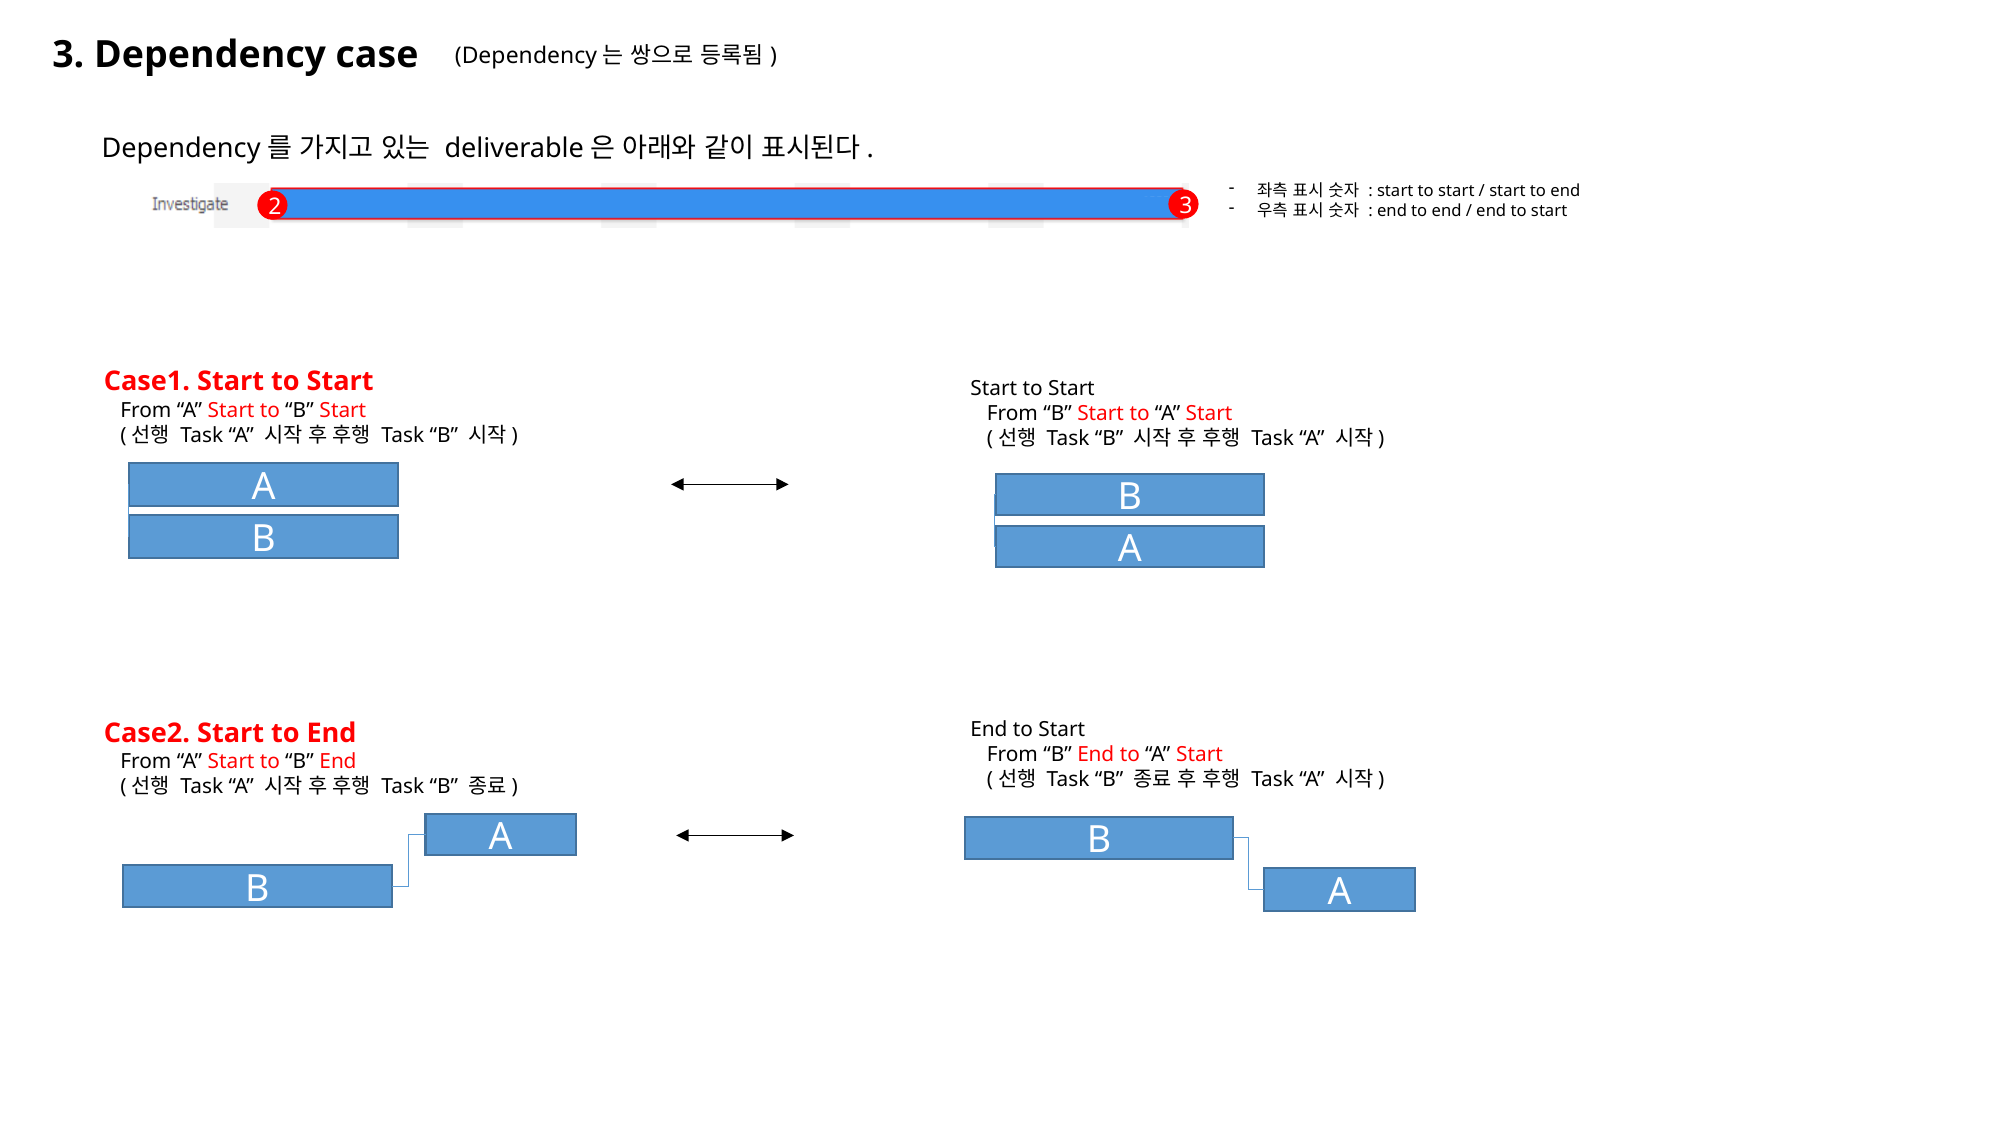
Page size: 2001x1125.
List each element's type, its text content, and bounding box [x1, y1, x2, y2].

text_box End to Start From “B” End to “A” Start (선행 Task “B” 종료 후 후행 Task “A” 시작) [955, 708, 1473, 799]
picture [145, 183, 1189, 228]
text_box 좌측 표시 숫자 : start to start / start to end 우측 표시 숫자 : end to end / end to start [1214, 172, 1746, 228]
text_box 3 [1189, 189, 1200, 219]
text_box A [128, 462, 399, 507]
text_box B [128, 514, 399, 559]
text_box 3. Dependency case [37, 22, 434, 83]
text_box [391, 834, 426, 887]
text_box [1233, 837, 1265, 890]
text_box Start to Start From “B” Start to “A” Start (선행 Task “B” 시작 후 후행 Task “A” 시작) [955, 367, 1473, 458]
text_box A [995, 525, 1265, 568]
text_box B [122, 864, 393, 908]
text_box B [964, 816, 1234, 860]
text_box Case1. Start to Start From “A” Start to “B” Start (선행 Task “A” 시작 후 후행 Task “B” 시작) [89, 356, 607, 454]
text_box Case2. Start to End From “A” Start to “B” End (선행 Task “A” 시작 후 후행 Task “B” 종료) [89, 708, 607, 806]
text_box A [424, 813, 577, 856]
text_box (Dependency는 쌍으로 등록됨) [439, 33, 913, 76]
text_box A [1263, 867, 1416, 912]
text_box B [995, 473, 1265, 516]
text_box Dependency를 가지고 있는 deliverable은 아래와 같이 표시된다. [86, 122, 1415, 171]
